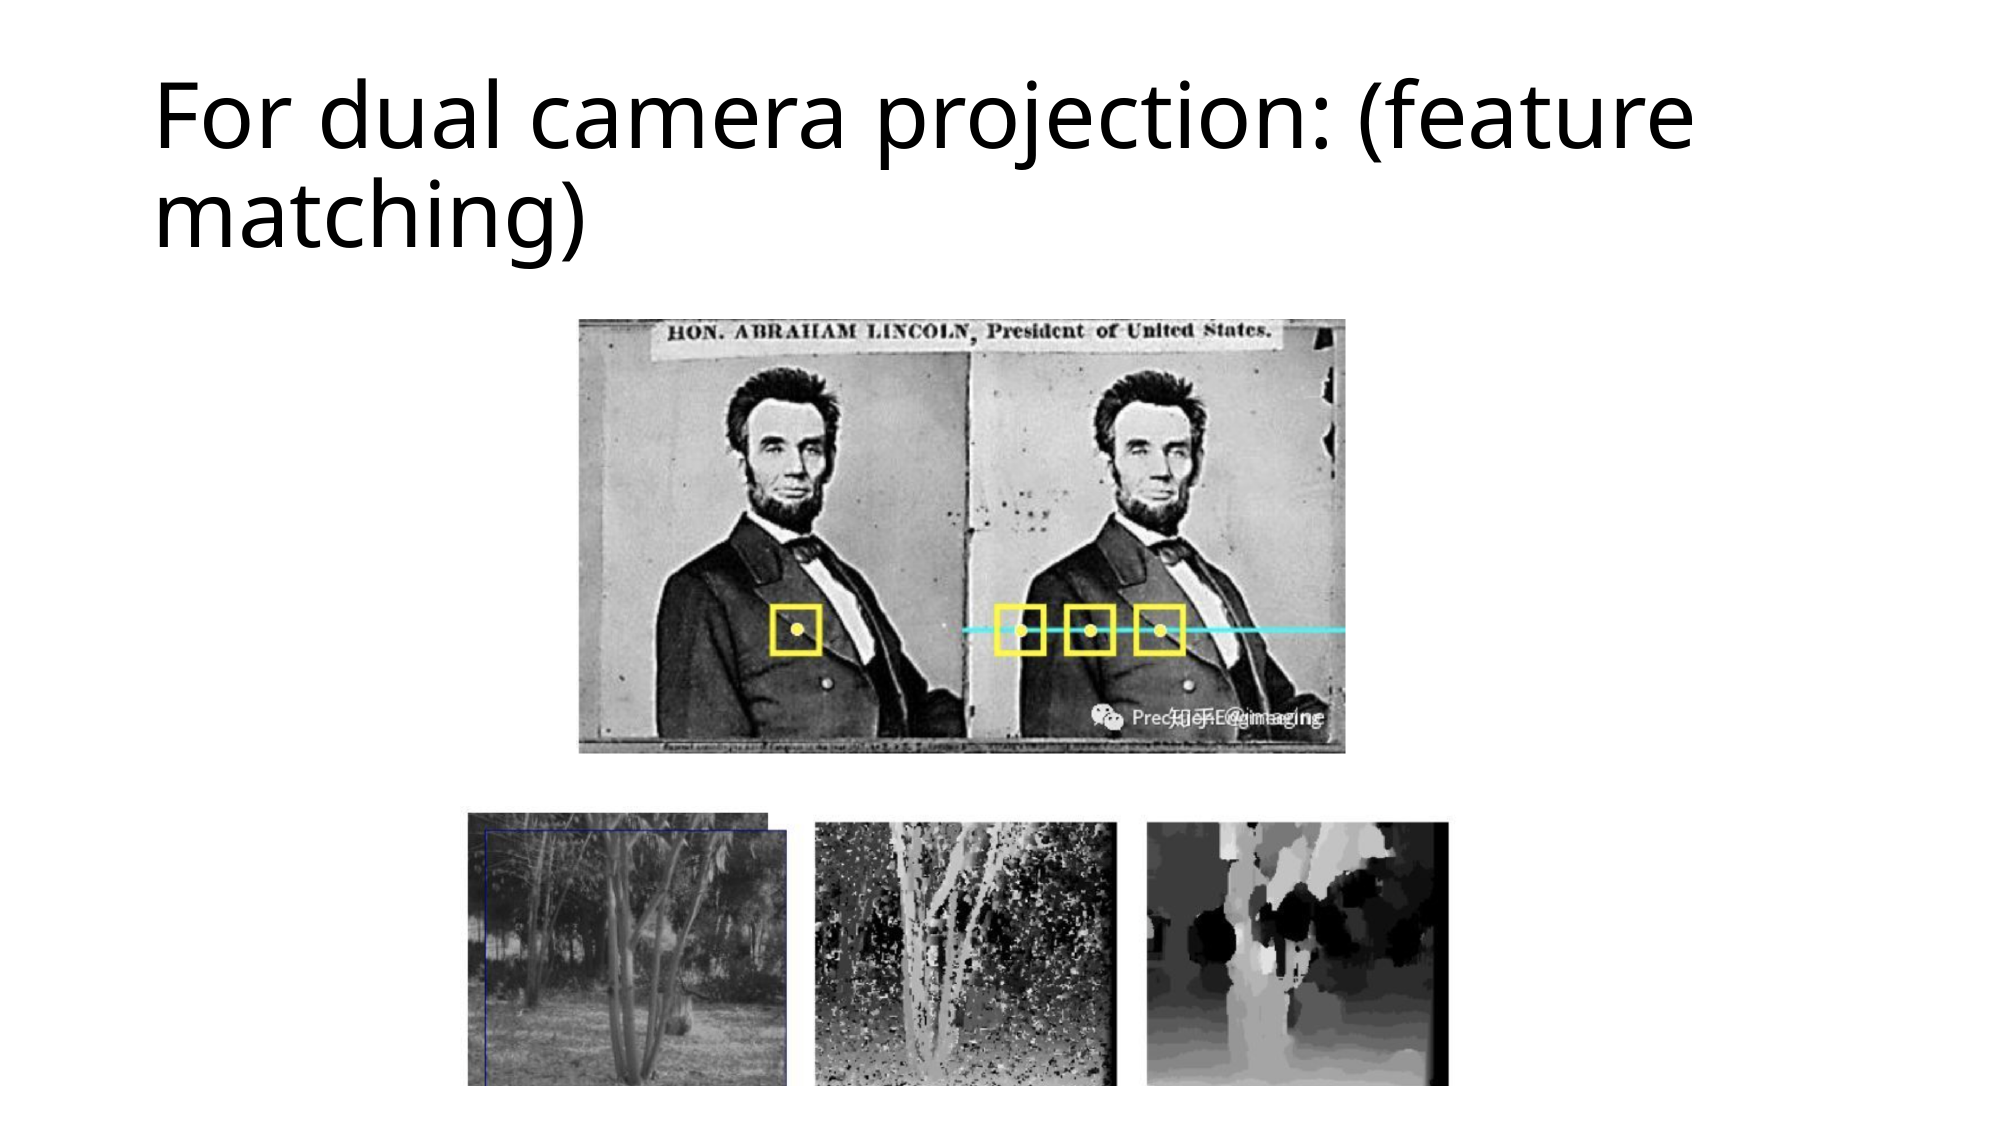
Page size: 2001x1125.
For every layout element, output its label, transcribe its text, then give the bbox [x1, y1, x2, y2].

title For dual camera projection: (feature matching) [137, 59, 1863, 278]
picture [429, 304, 1486, 1086]
